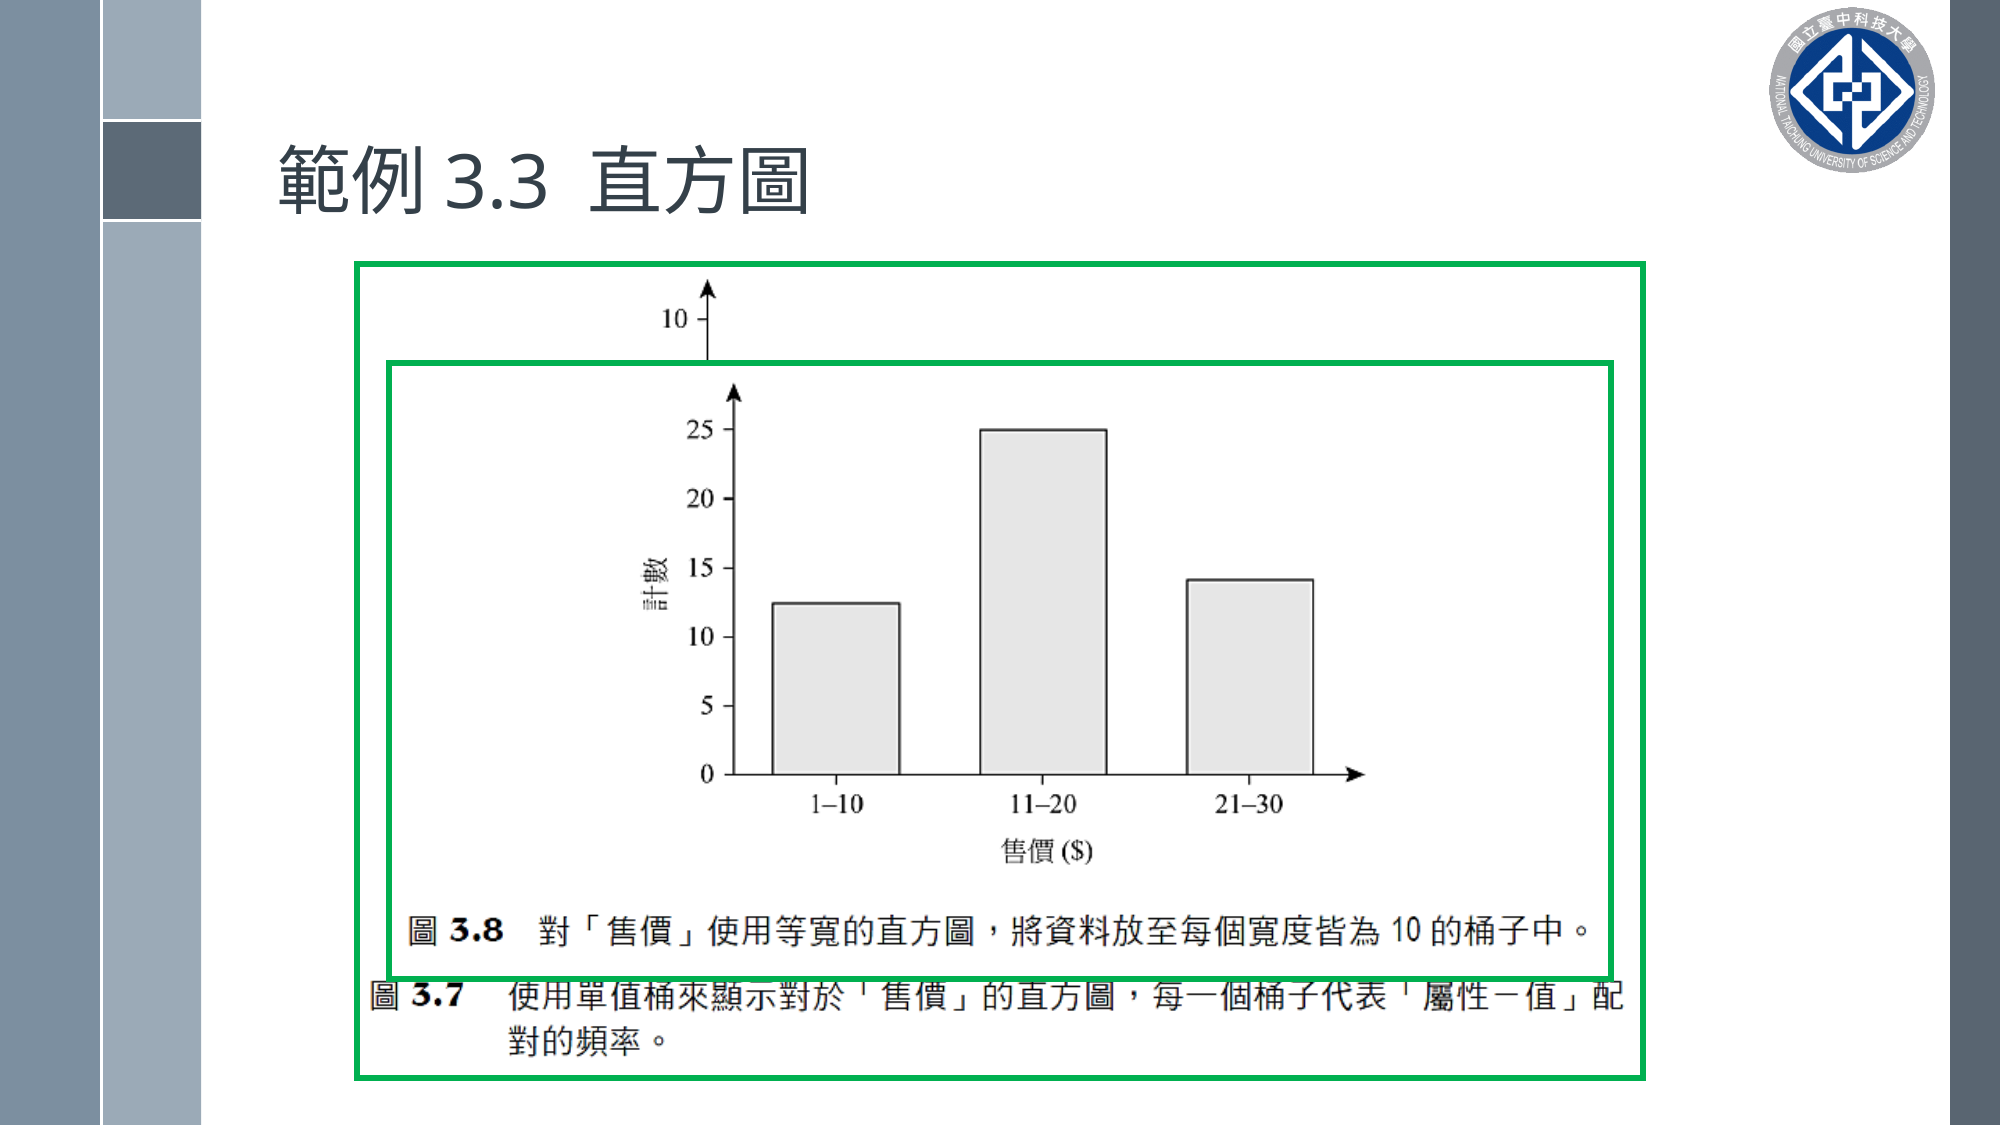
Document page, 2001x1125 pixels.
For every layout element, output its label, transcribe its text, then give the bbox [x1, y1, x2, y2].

picture [1769, 7, 1935, 173]
picture [360, 267, 1640, 1075]
title 範例3.3 直方圖 [261, 29, 1867, 233]
